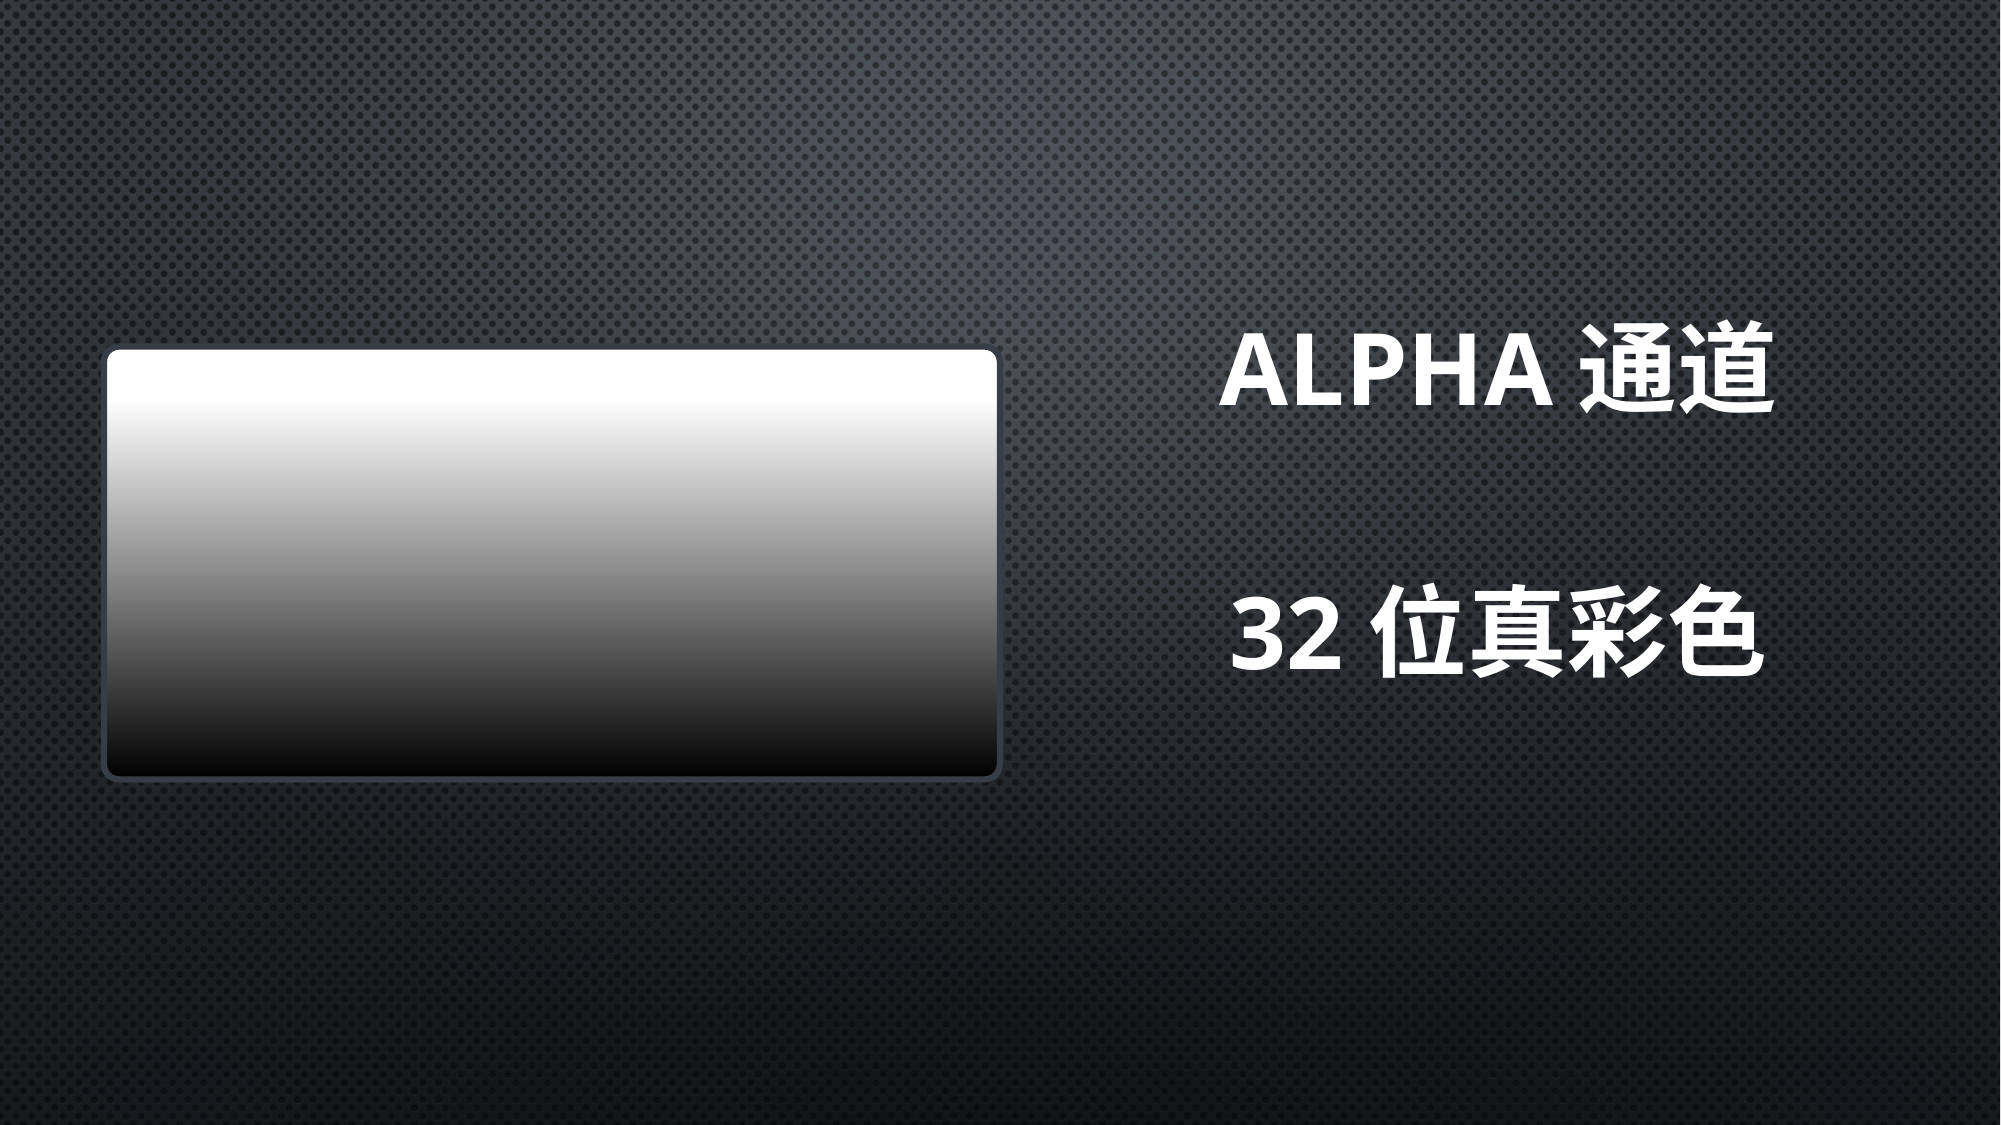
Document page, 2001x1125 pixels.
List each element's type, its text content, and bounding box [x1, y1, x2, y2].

text_box Alpha通道 32位真彩色 [1104, 99, 1892, 698]
picture [103, 346, 1001, 780]
